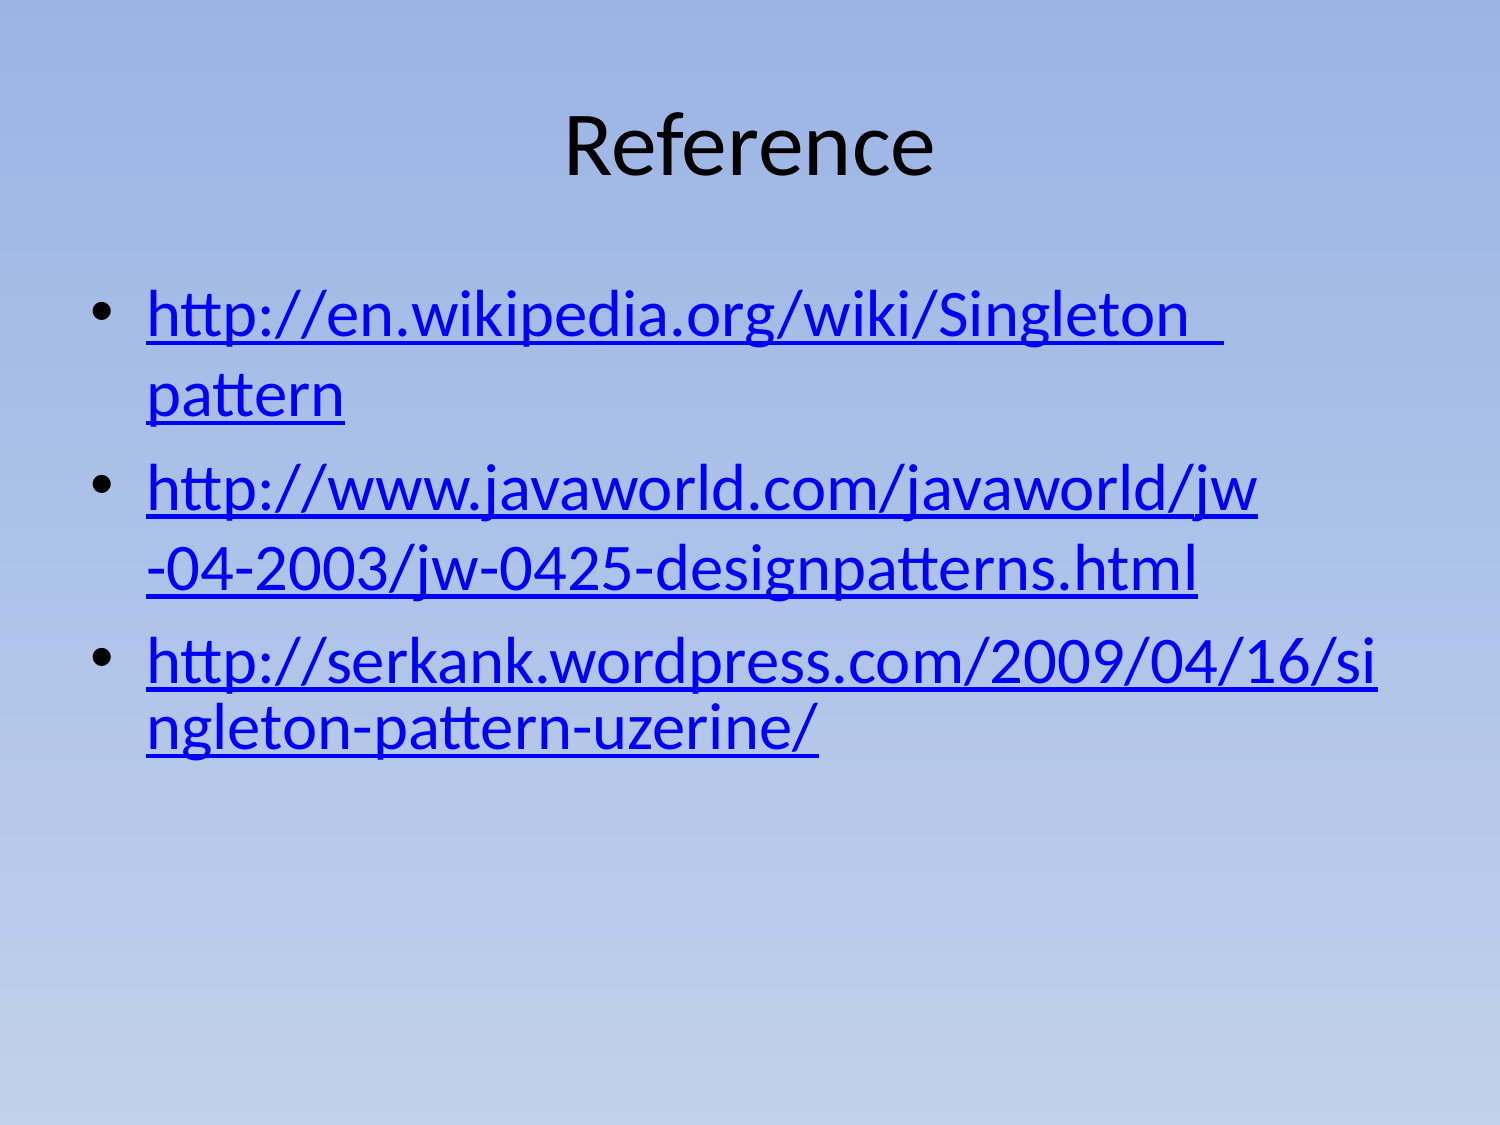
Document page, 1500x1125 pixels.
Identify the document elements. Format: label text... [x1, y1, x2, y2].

title Reference [75, 45, 1425, 233]
list http://en.wikipedia.org/wiki/Singleton_pattern http://www.javaworld.com/javaworld/jw-04-2003/jw-0425-designpatterns.html http://serkank.wordpress.com/2009/04/16/singleton-pattern-uzerine/ [75, 262, 1425, 1005]
